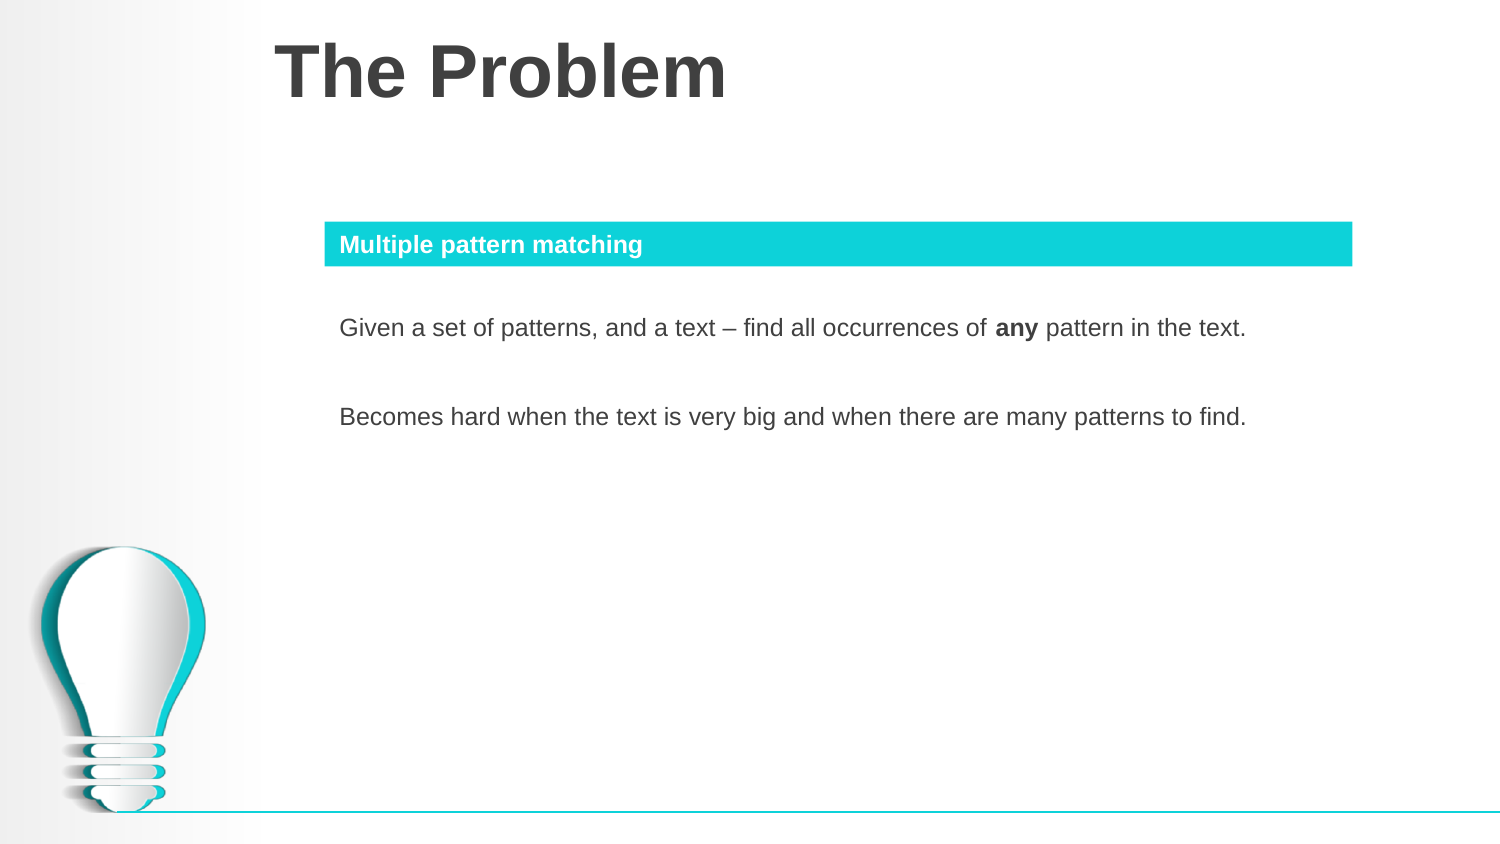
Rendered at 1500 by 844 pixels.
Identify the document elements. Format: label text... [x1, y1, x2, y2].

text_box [324, 221, 1353, 501]
picture [27, 546, 206, 813]
title The Problem [259, 4, 1500, 132]
